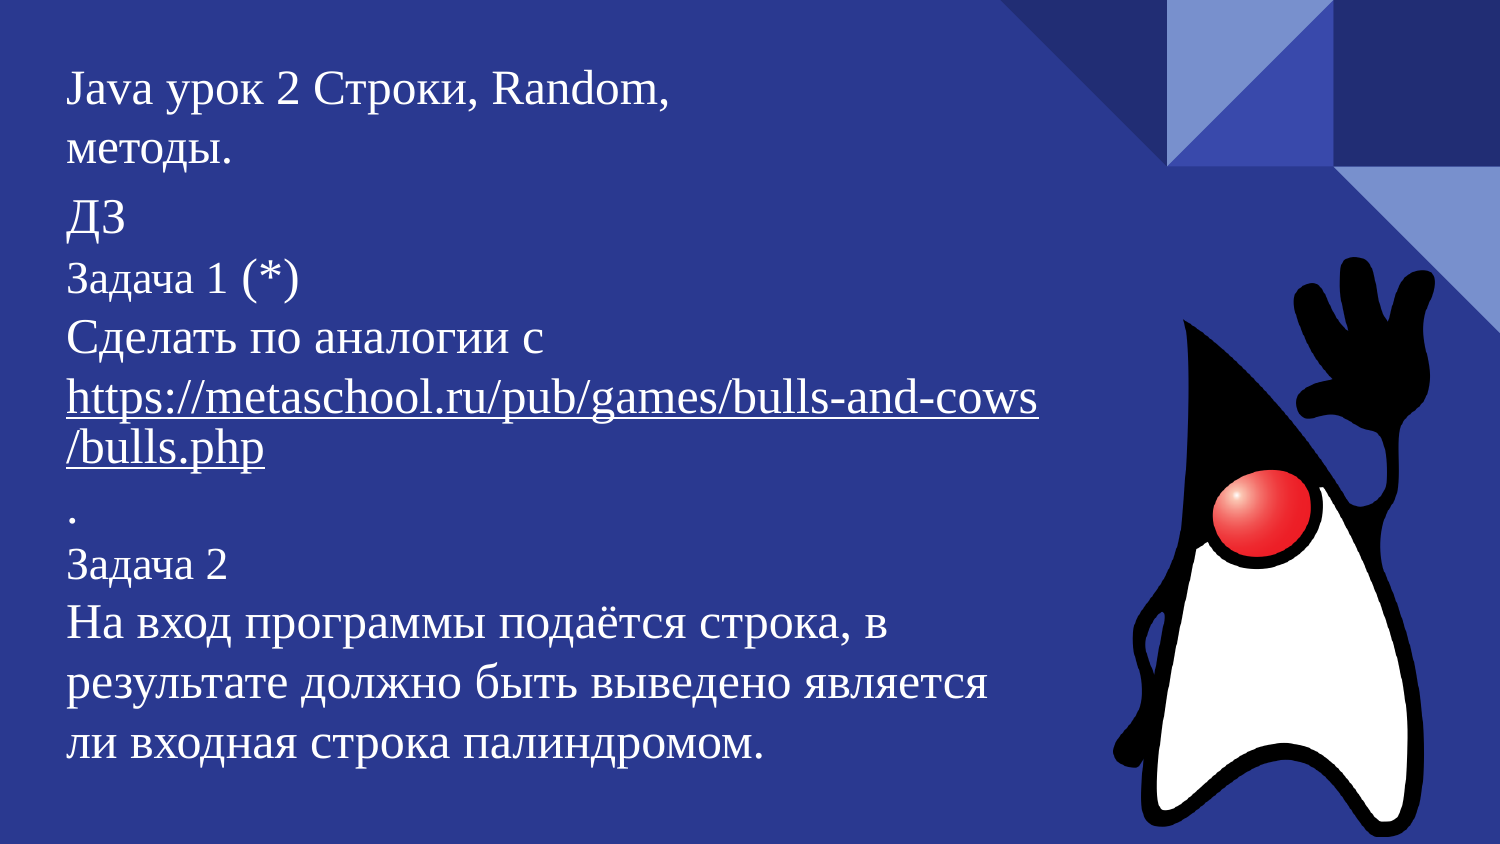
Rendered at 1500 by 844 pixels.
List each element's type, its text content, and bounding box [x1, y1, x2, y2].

text_box ДЗ Задача 1 (*) Сделать по аналогии с https://metaschool.ru/pub/games/bulls-and-cows/bulls.php. Задача 2 На вход программы подаётся строка, в результате должно быть выведено является ли входная строка палиндромом. [51, 168, 1058, 734]
picture [1112, 257, 1435, 837]
title Java урок 2 Строки, Random, методы. [51, 39, 827, 189]
